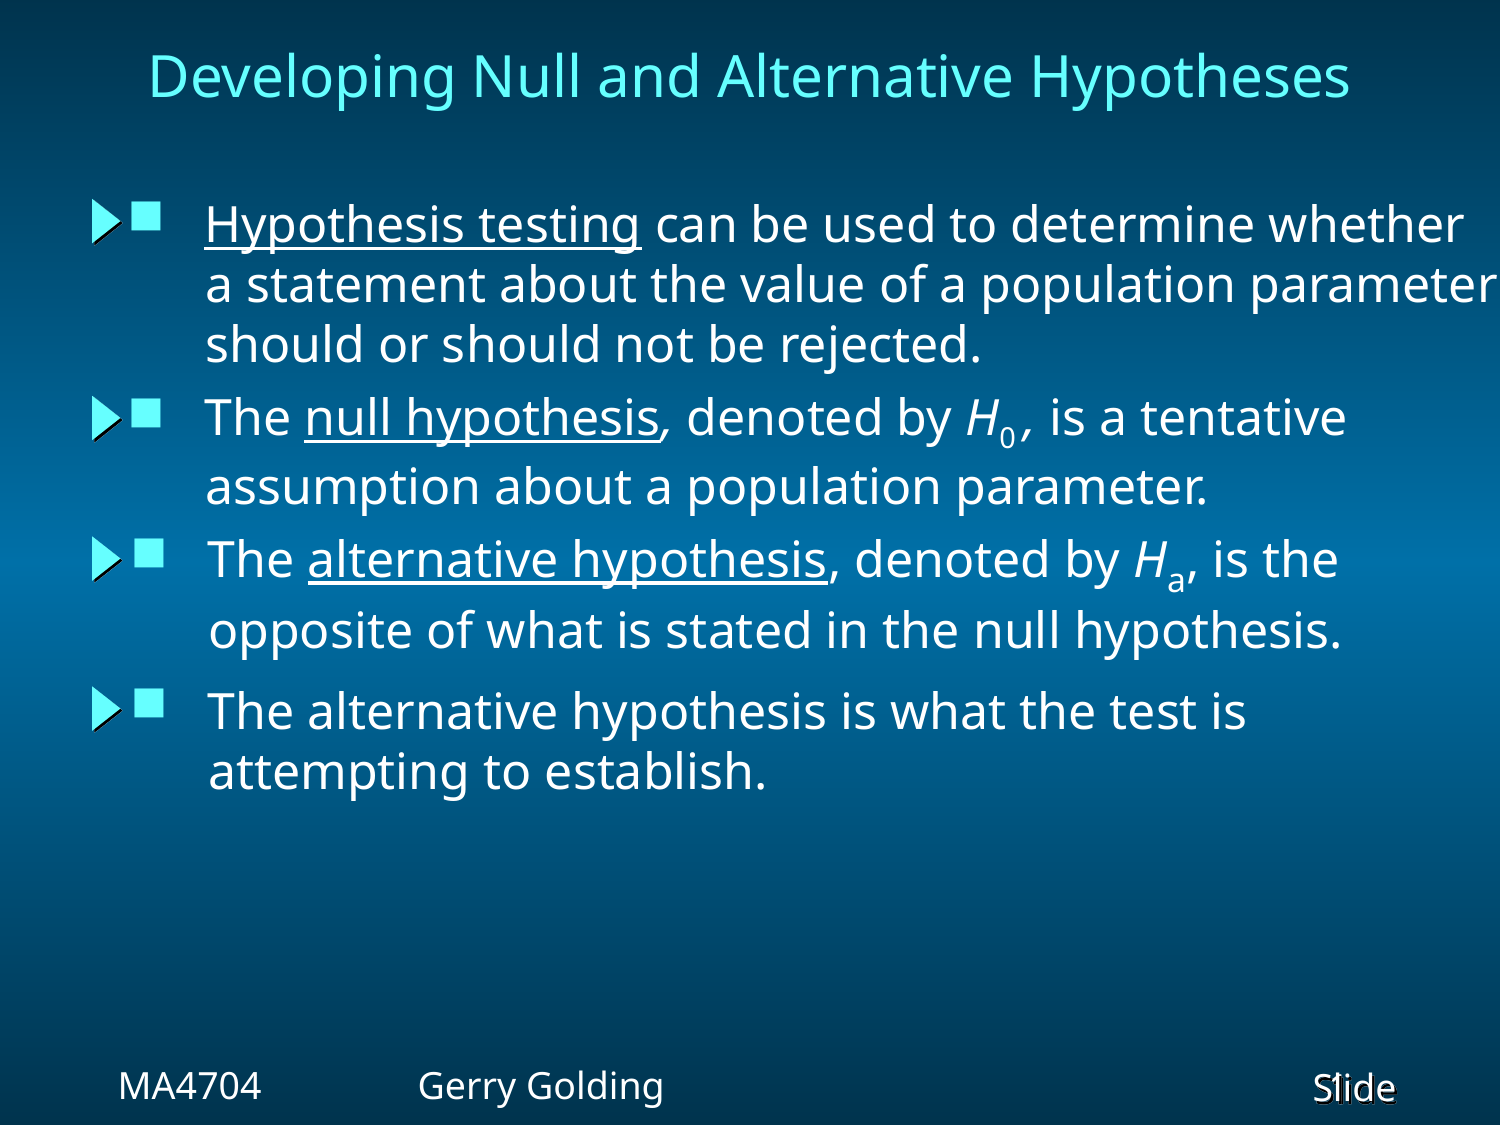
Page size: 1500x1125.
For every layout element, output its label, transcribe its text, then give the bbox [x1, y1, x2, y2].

text_box [93, 538, 119, 579]
text_box Hypothesis testing can be used to determine whether a statement about the value of a population parameter should or should not be rejected. [112, 178, 1435, 388]
text_box [93, 397, 119, 439]
text_box The alternative hypothesis is what the test is attempting to establish. [115, 656, 1429, 822]
text_box The alternative hypothesis, denoted by Ha, is the opposite of what is stated in the null hypothesis. [115, 506, 1429, 656]
text_box [93, 688, 119, 729]
text_box [93, 201, 112, 242]
title Developing Null and Alternative Hypotheses [111, 21, 1388, 128]
text_box The null hypothesis, denoted by H0 , is a tentative assumption about a population parameter. [112, 368, 1432, 532]
